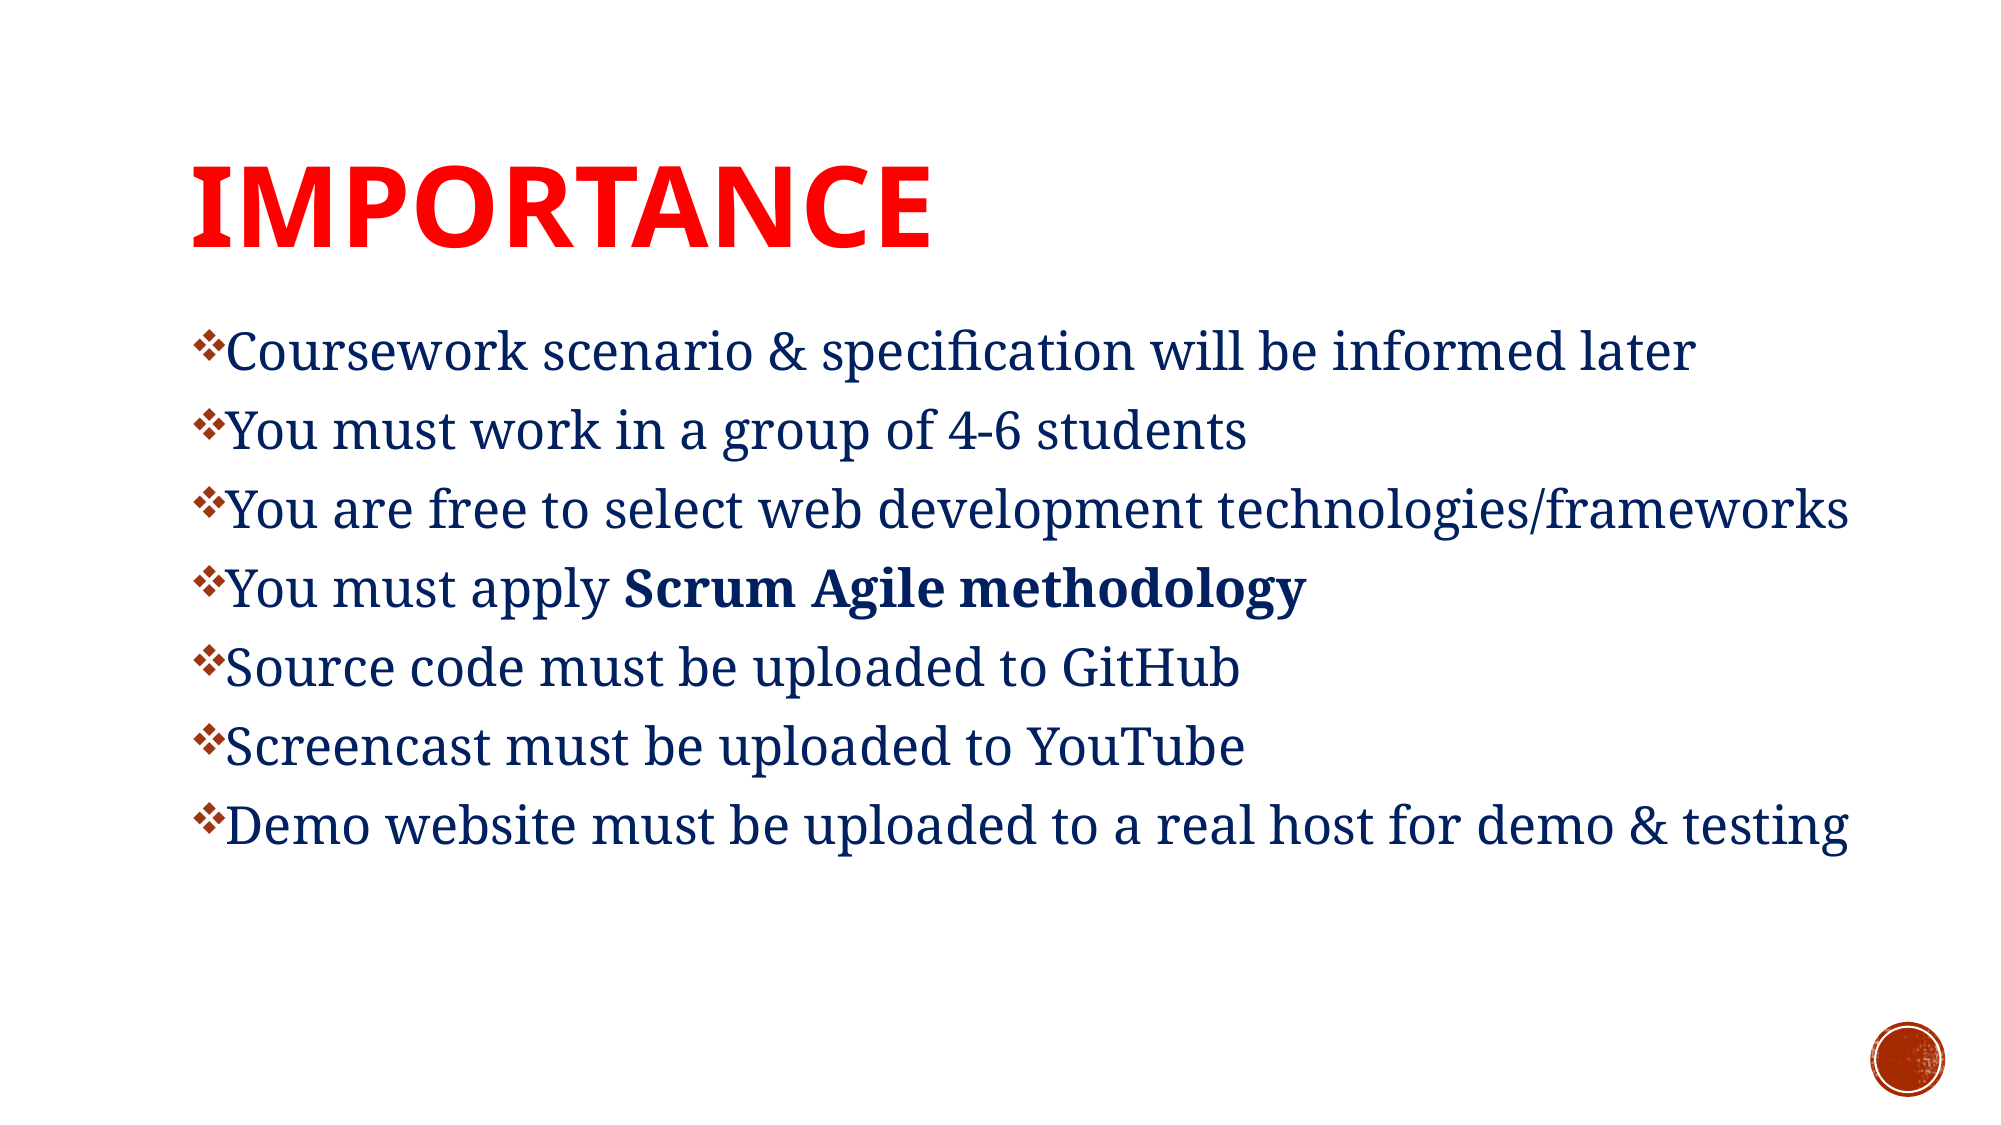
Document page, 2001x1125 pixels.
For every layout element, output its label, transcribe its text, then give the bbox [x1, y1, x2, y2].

list Coursework scenario & specification will be informed later You must work in a group of 4-6 students You are free to select web development technologies/frameworks You must apply Scrum Agile methodology Source code must be uploaded to GitHub Screencast must be uploaded to YouTube Demo website must be uploaded to a real host for demo & testing [174, 318, 1876, 983]
title IMPORTANCE [175, 79, 1826, 318]
